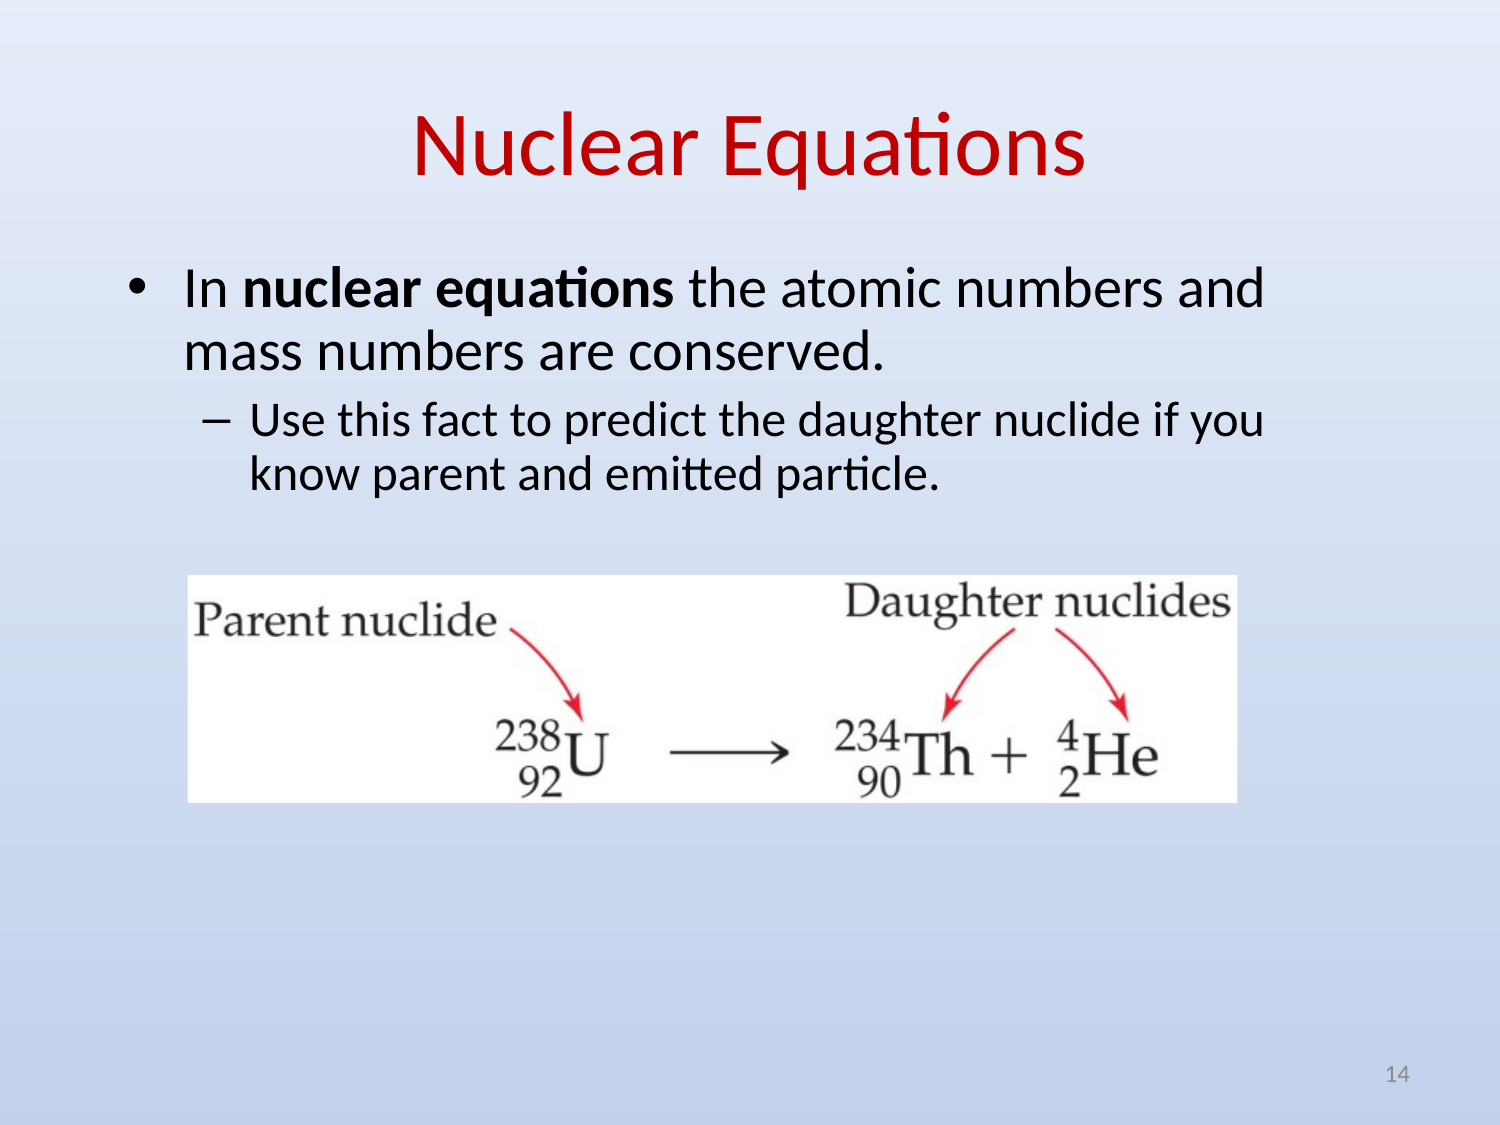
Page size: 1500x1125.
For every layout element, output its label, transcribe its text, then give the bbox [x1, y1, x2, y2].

slide_number 14 [1074, 1042, 1425, 1103]
title Nuclear Equations [74, 44, 1426, 233]
list In nuclear equations the atomic numbers and mass numbers are conserved. Use this fact to predict the daughter nuclide if you know parent and emitted particle. [112, 249, 1388, 601]
picture [187, 574, 1238, 803]
